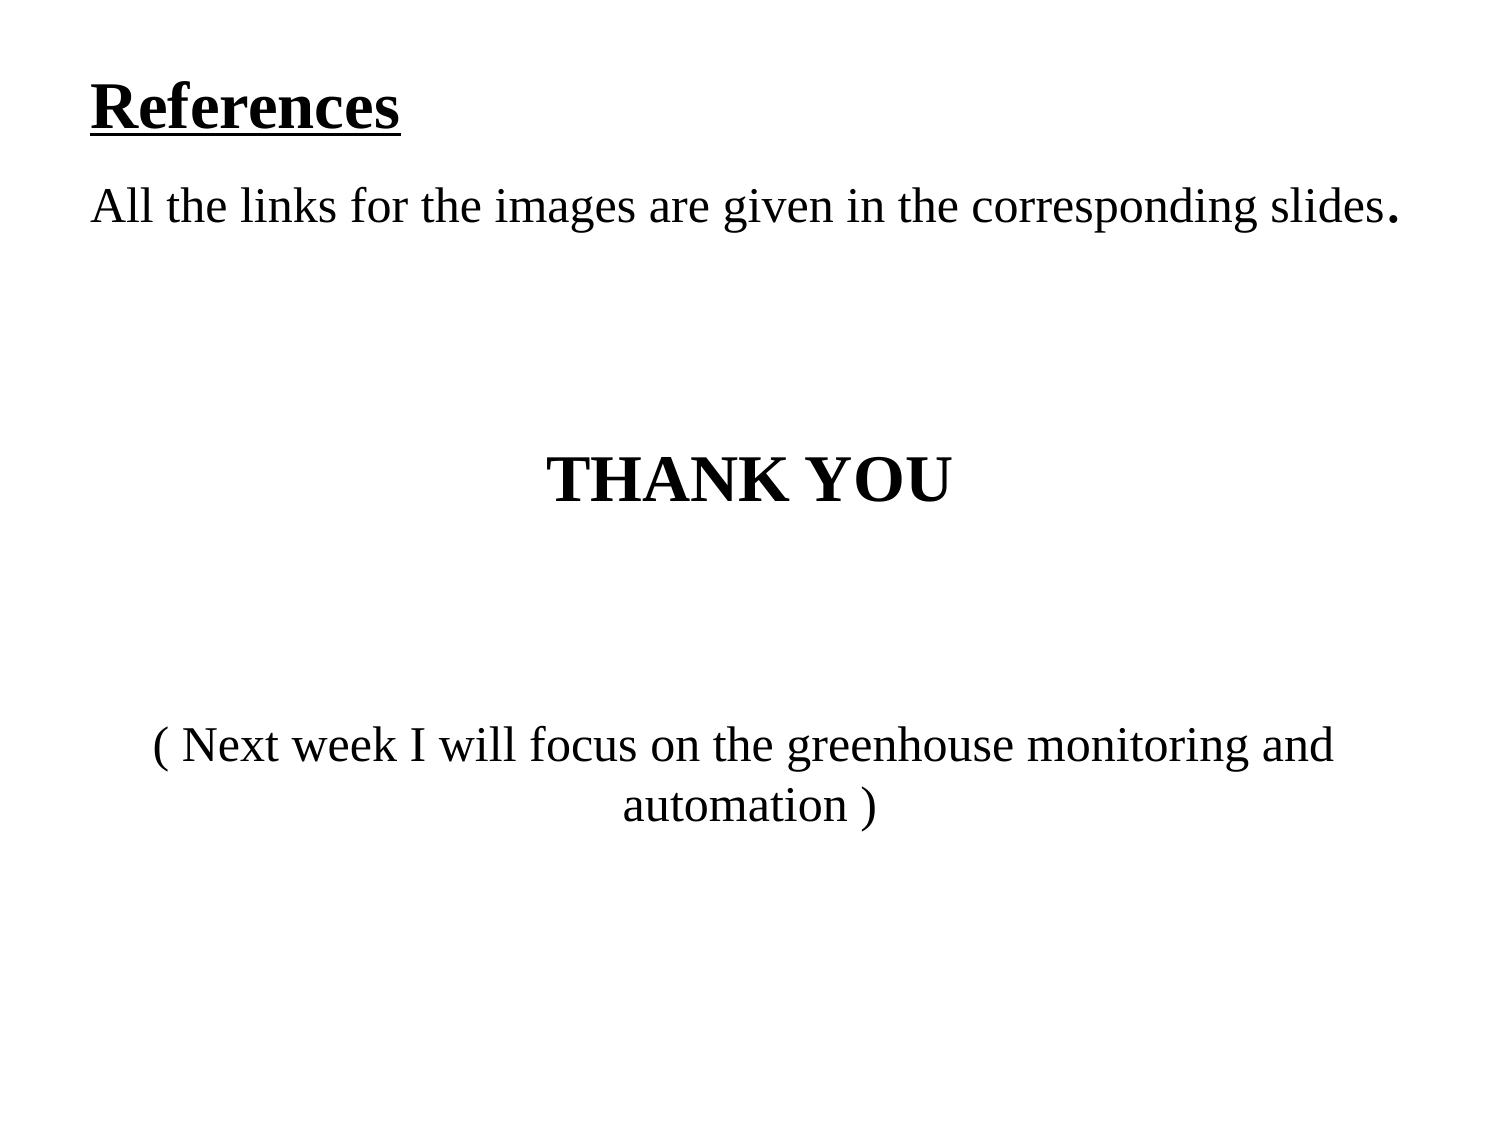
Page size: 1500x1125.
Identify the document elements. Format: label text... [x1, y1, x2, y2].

list References All the links for the images are given in the corresponding slides. THANK YOU ( Next week I will focus on the greenhouse monitoring and automation ) [75, 54, 1425, 1005]
